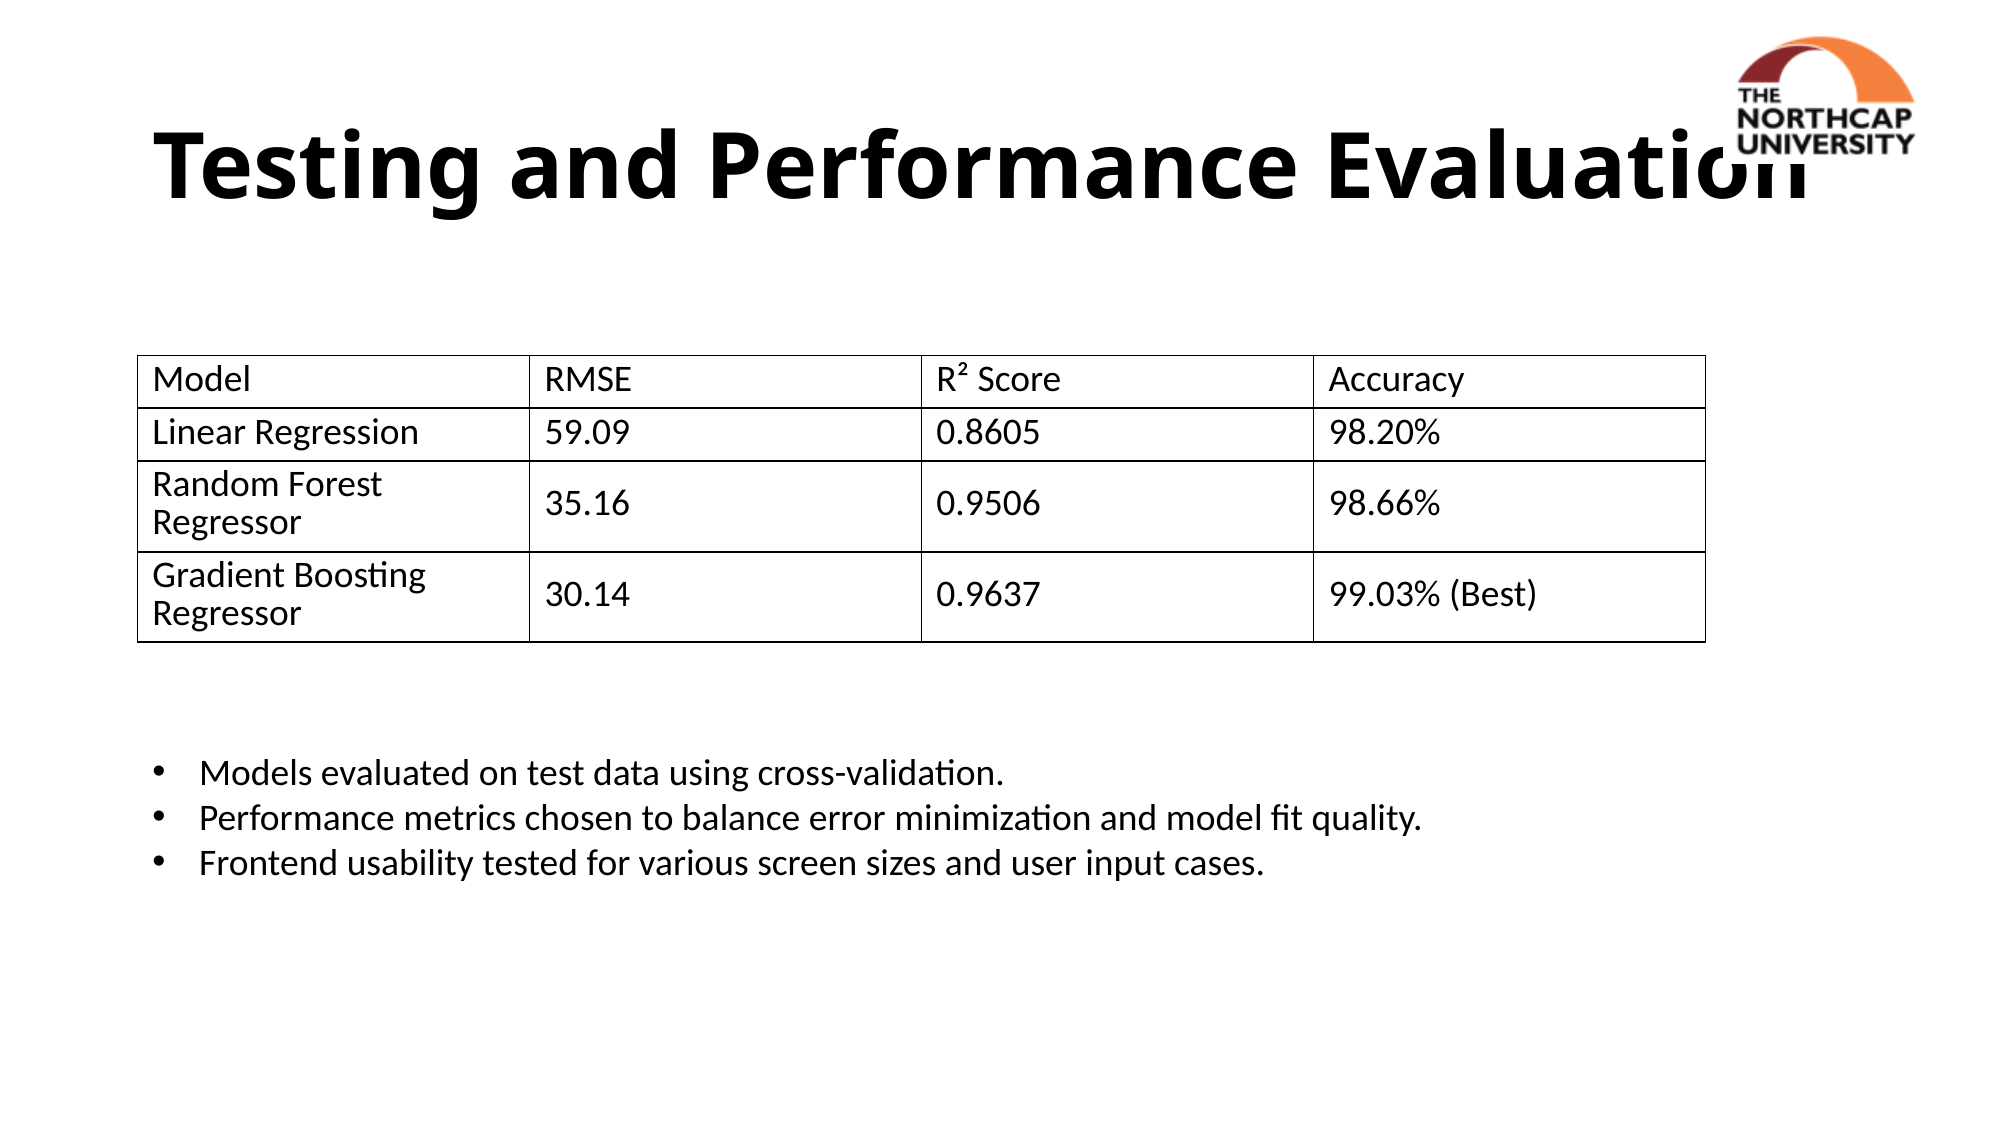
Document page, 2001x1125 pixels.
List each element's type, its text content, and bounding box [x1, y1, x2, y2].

table_cell 0.9506 [922, 462, 1313, 551]
table_cell 59.09 [530, 409, 921, 460]
table_cell Linear Regression [138, 409, 529, 460]
picture [1723, 24, 1920, 164]
table_cell 0.8605 [922, 409, 1313, 460]
table_cell Random Forest Regressor [138, 462, 529, 551]
table_header R² Score [922, 356, 1313, 407]
table_cell 98.20% [1314, 409, 1705, 460]
table_header RMSE [530, 356, 921, 407]
table_header Model [138, 356, 529, 407]
table_header Accuracy [1314, 356, 1705, 407]
table_cell 98.66% [1314, 462, 1705, 551]
table_cell 0.9637 [922, 553, 1313, 641]
table_cell 99.03% (Best) [1314, 553, 1705, 641]
table_cell Gradient Boosting Regressor [138, 553, 529, 641]
text_box Models evaluated on test data using cross-validation. Performance metrics chosen to balance error minimization and model fit quality. Frontend usability tested for various screen sizes and user input cases. [137, 740, 1703, 935]
table_cell 35.16 [530, 462, 921, 551]
table_cell 30.14 [530, 553, 921, 641]
title Testing and Performance Evaluation [137, 59, 1863, 278]
